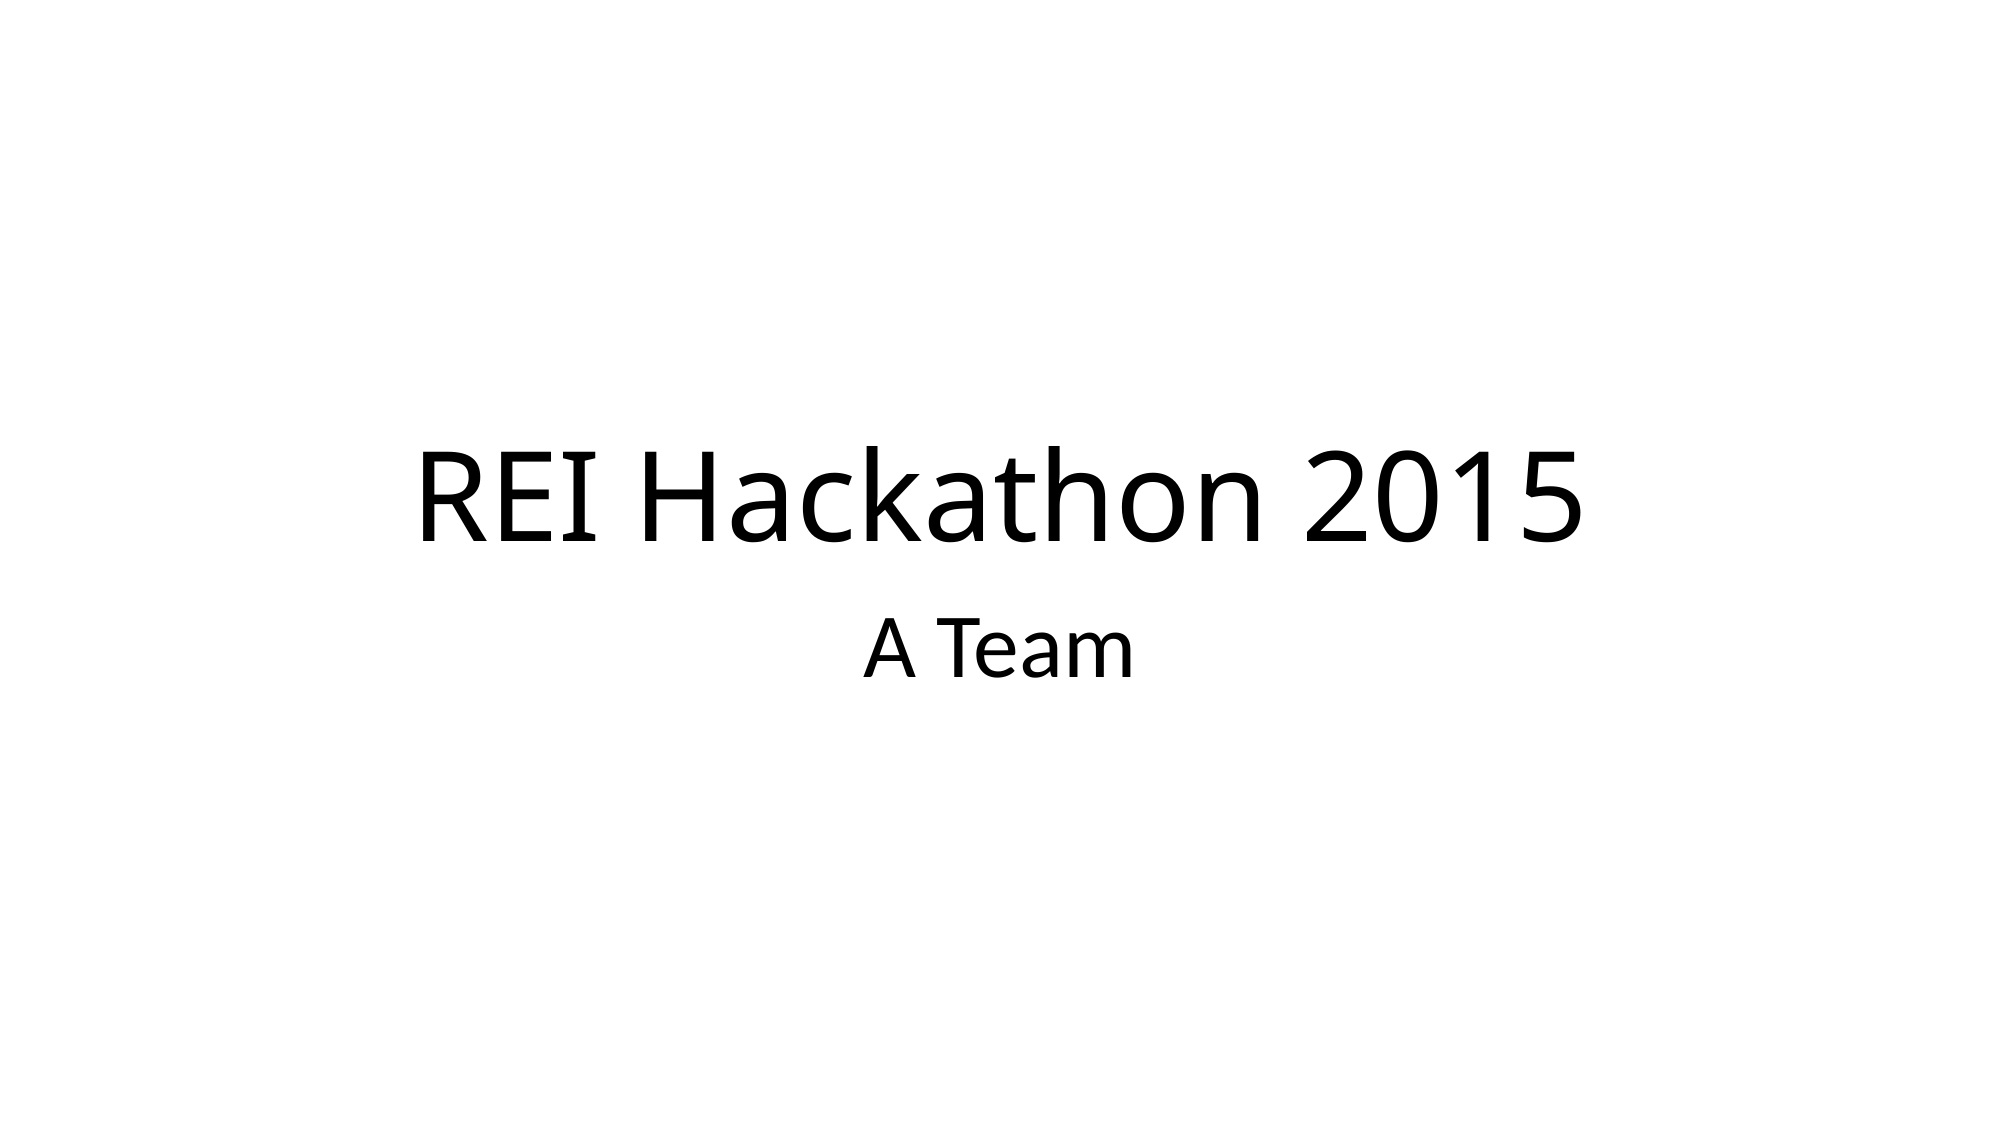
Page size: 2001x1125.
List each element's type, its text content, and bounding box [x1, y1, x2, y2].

subtitle A Team [249, 590, 1750, 863]
title REI Hackathon 2015 [249, 184, 1750, 576]
